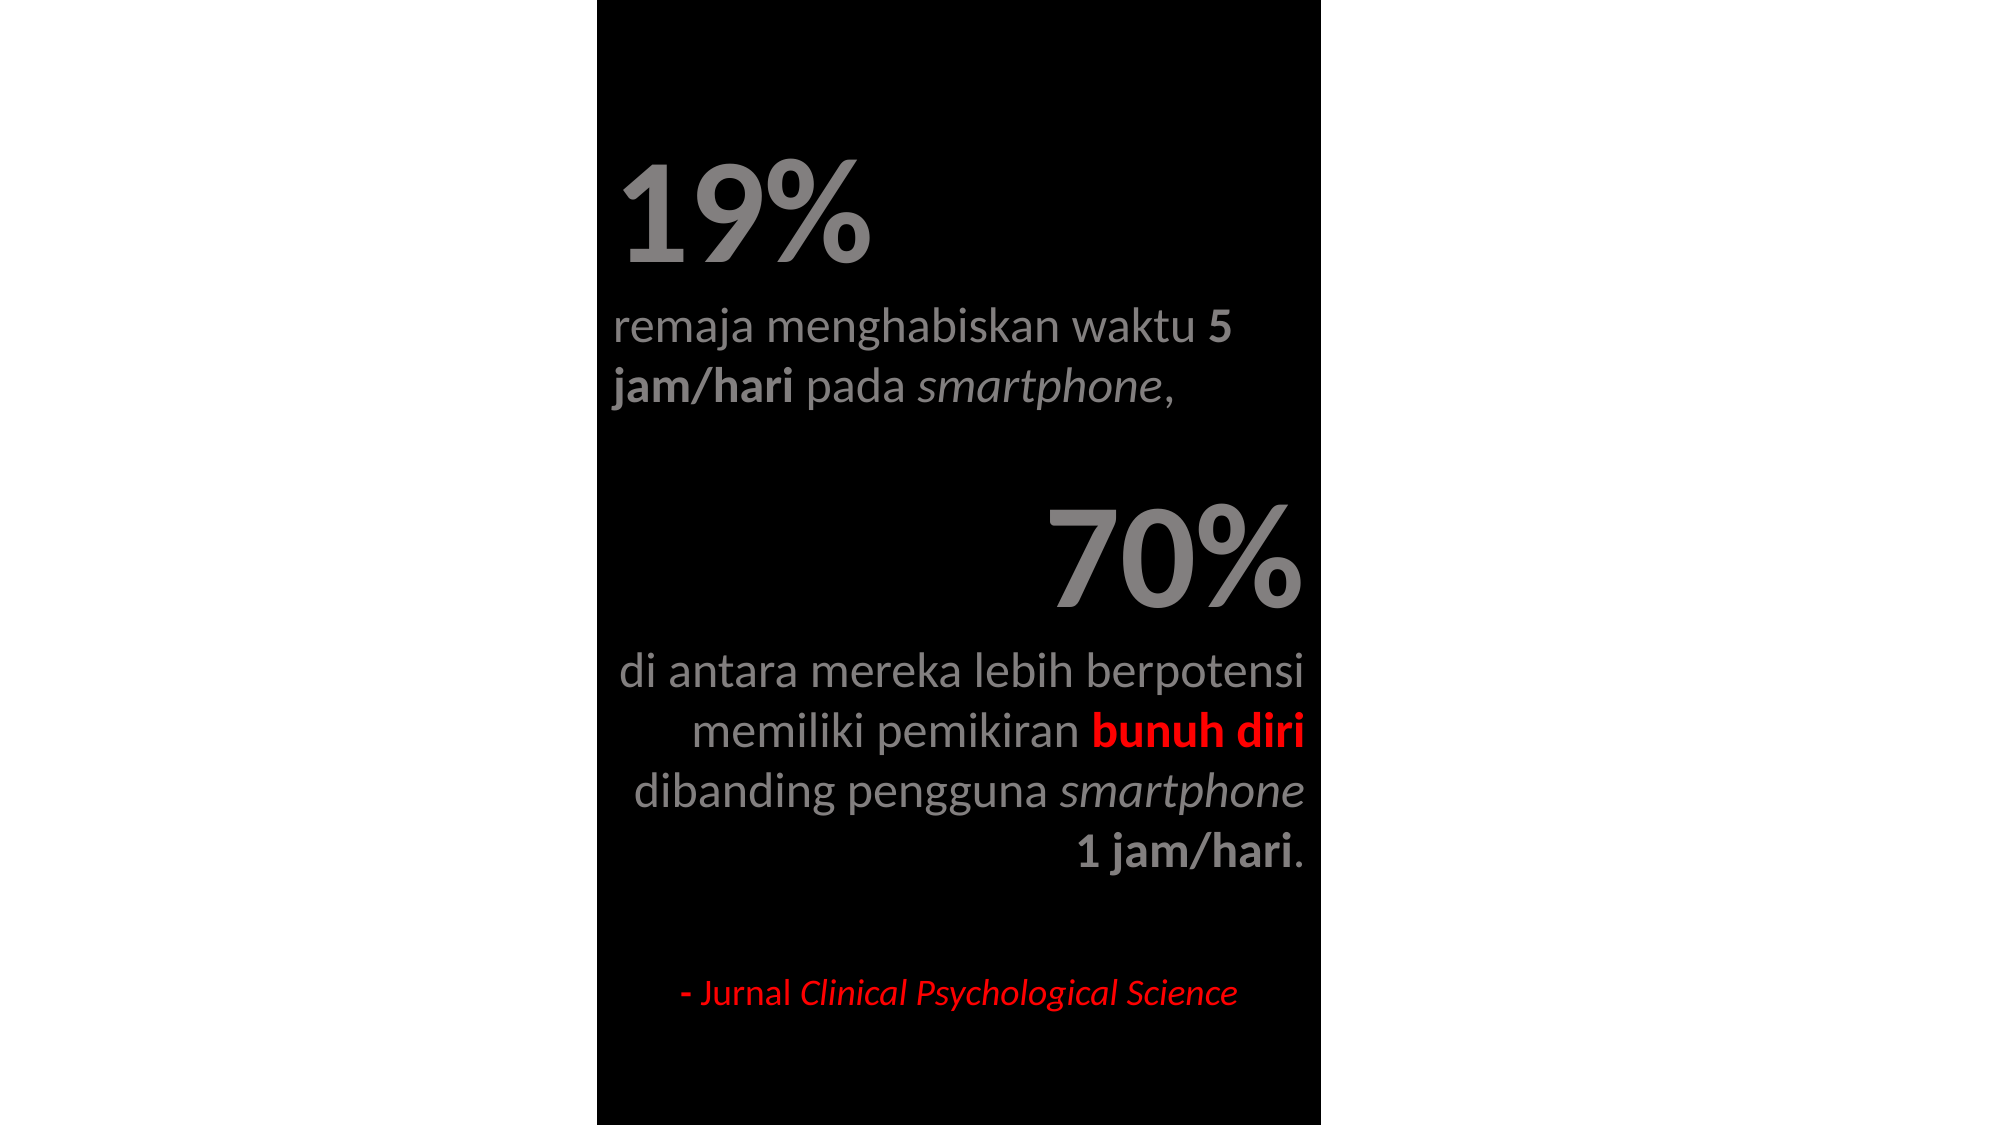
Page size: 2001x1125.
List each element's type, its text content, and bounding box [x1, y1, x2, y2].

text_box 19% remaja menghabiskan waktu 5 jam/hari pada smartphone, 70% di antara mereka lebih berpotensi memiliki pemikiran bunuh diri dibanding pengguna smartphone 1 jam/hari. - Jurnal Clinical Psychological Science [597, 0, 1321, 1125]
